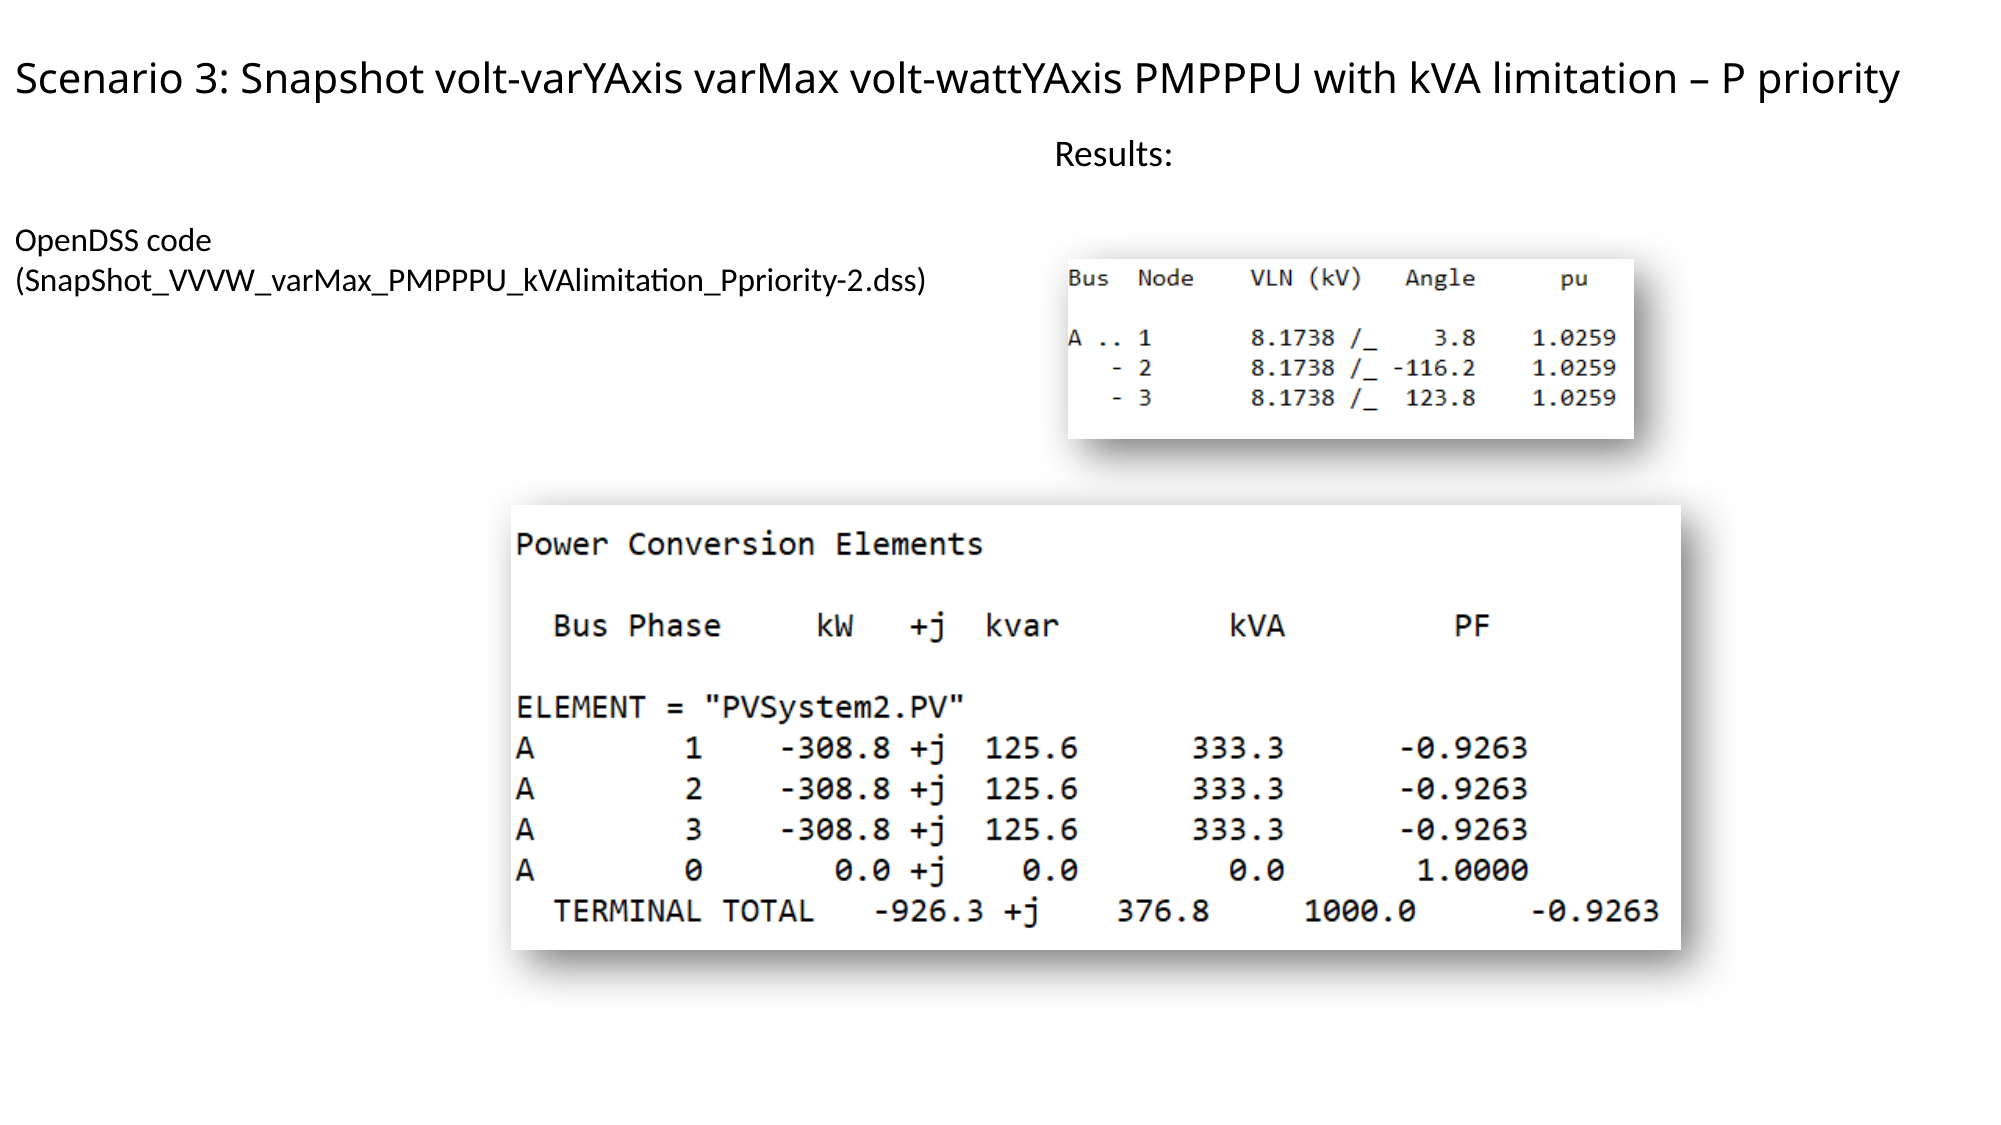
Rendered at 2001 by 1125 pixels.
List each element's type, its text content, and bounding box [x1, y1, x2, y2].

picture [1068, 259, 1634, 439]
picture [511, 505, 1681, 950]
text_box OpenDSS code (SnapShot_VVVW_varMax_PMPPPU_kVAlimitation_Ppriority-2.dss) [0, 210, 946, 306]
text_box Results: [1039, 122, 1951, 182]
title Scenario 3: Snapshot volt-varYAxis varMax volt-wattYAxis PMPPPU with kVA limitation – P priority [0, 0, 2000, 160]
